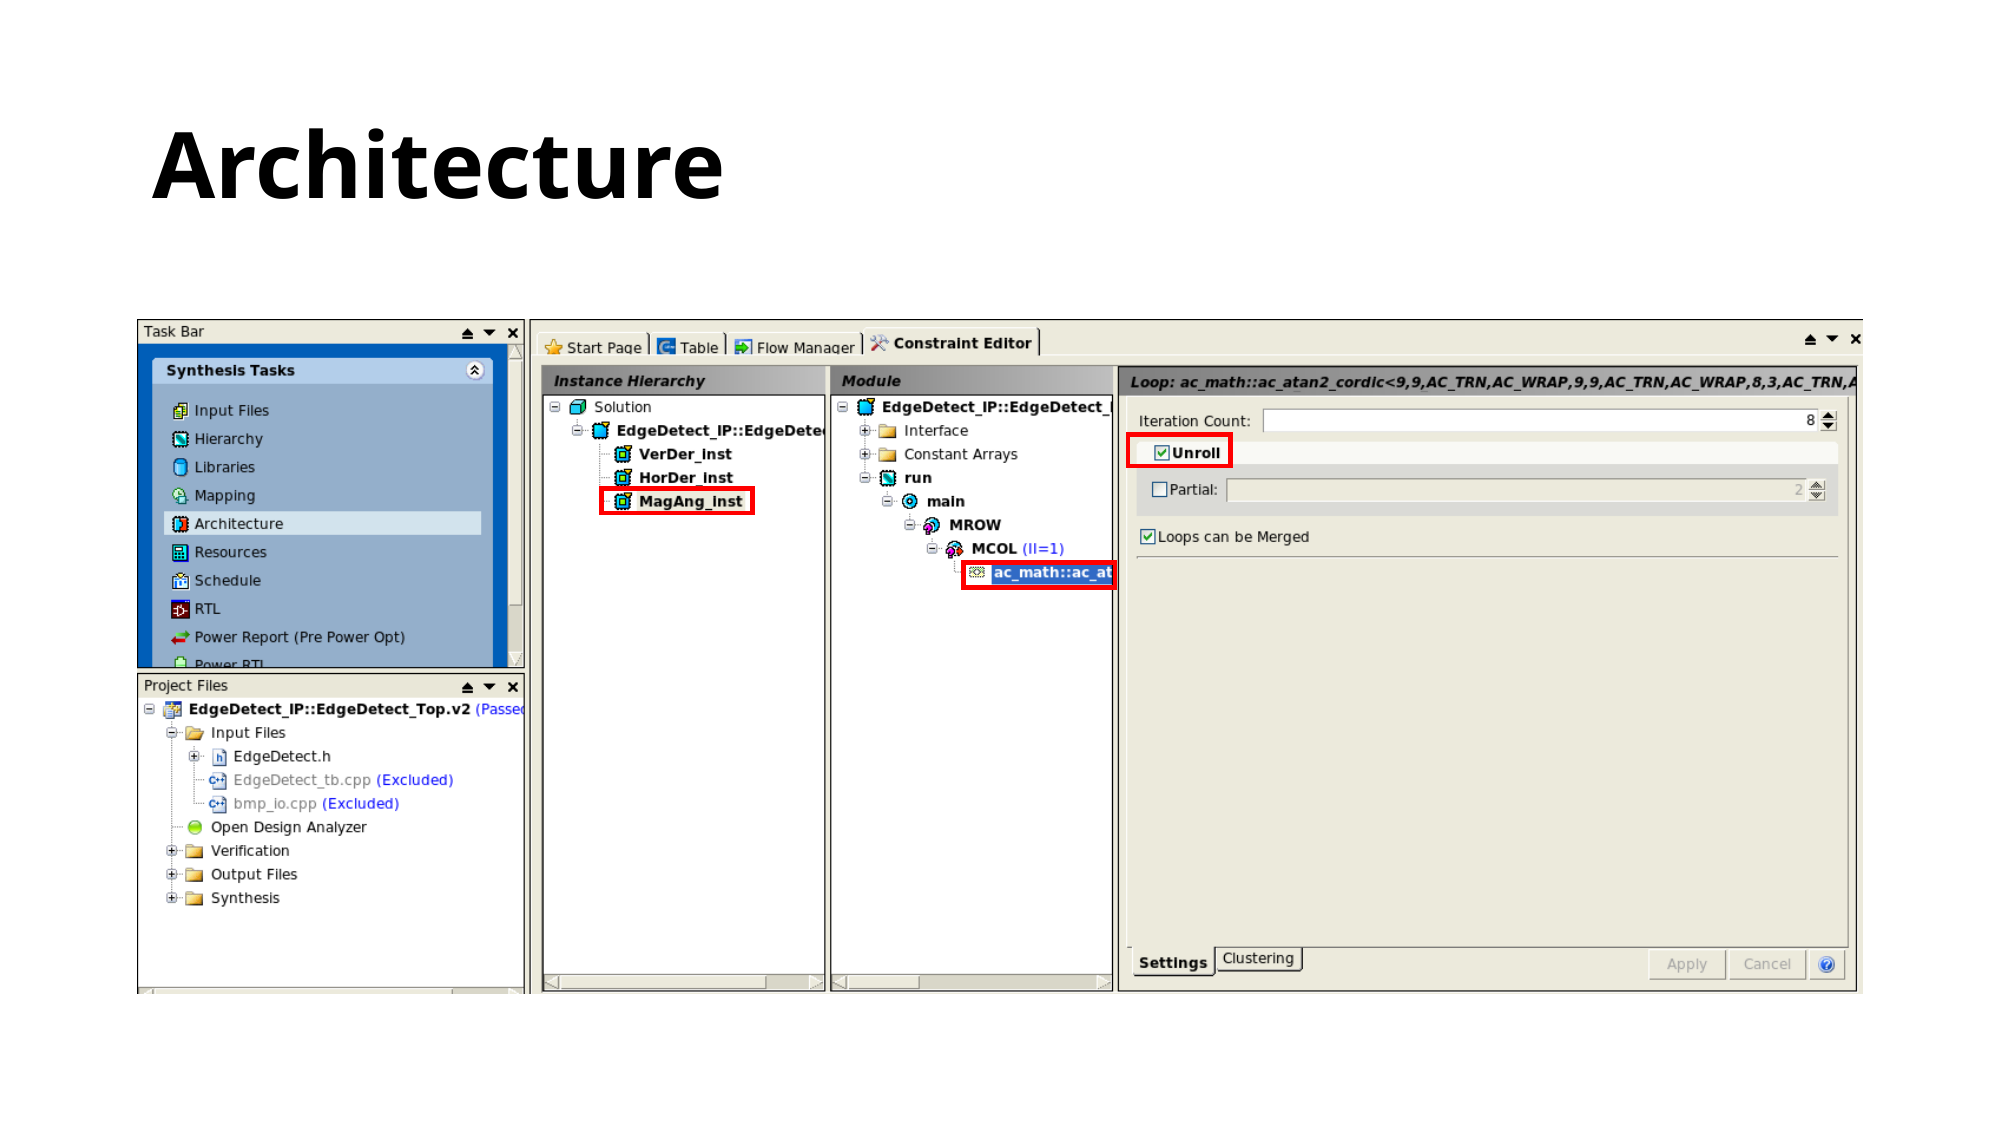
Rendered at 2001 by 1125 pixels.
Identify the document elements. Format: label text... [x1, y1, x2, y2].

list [137, 319, 1863, 994]
title Architecture [137, 59, 1863, 278]
